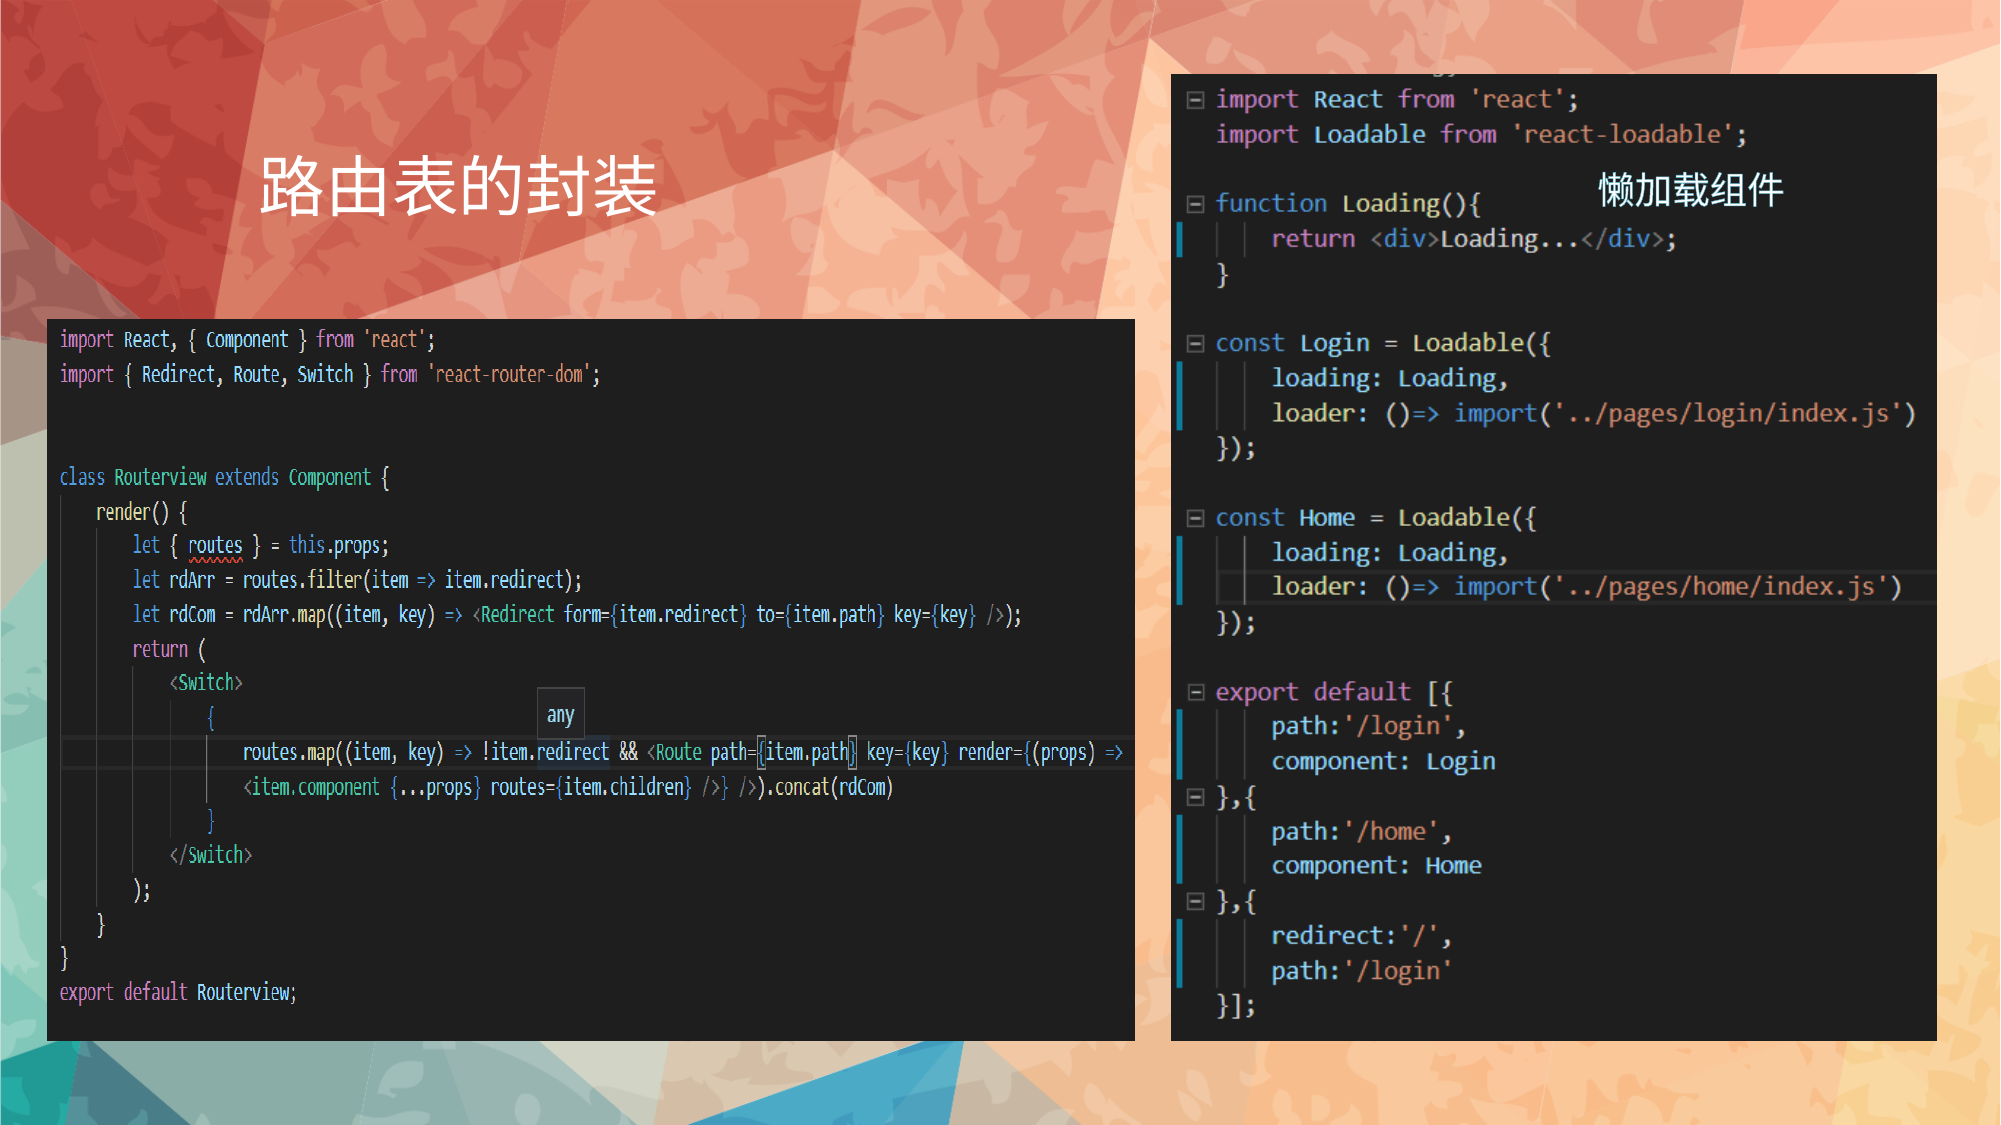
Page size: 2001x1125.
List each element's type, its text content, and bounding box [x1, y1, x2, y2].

title 路由表的封装 [137, 75, 783, 318]
picture [0, 0, 2001, 1125]
